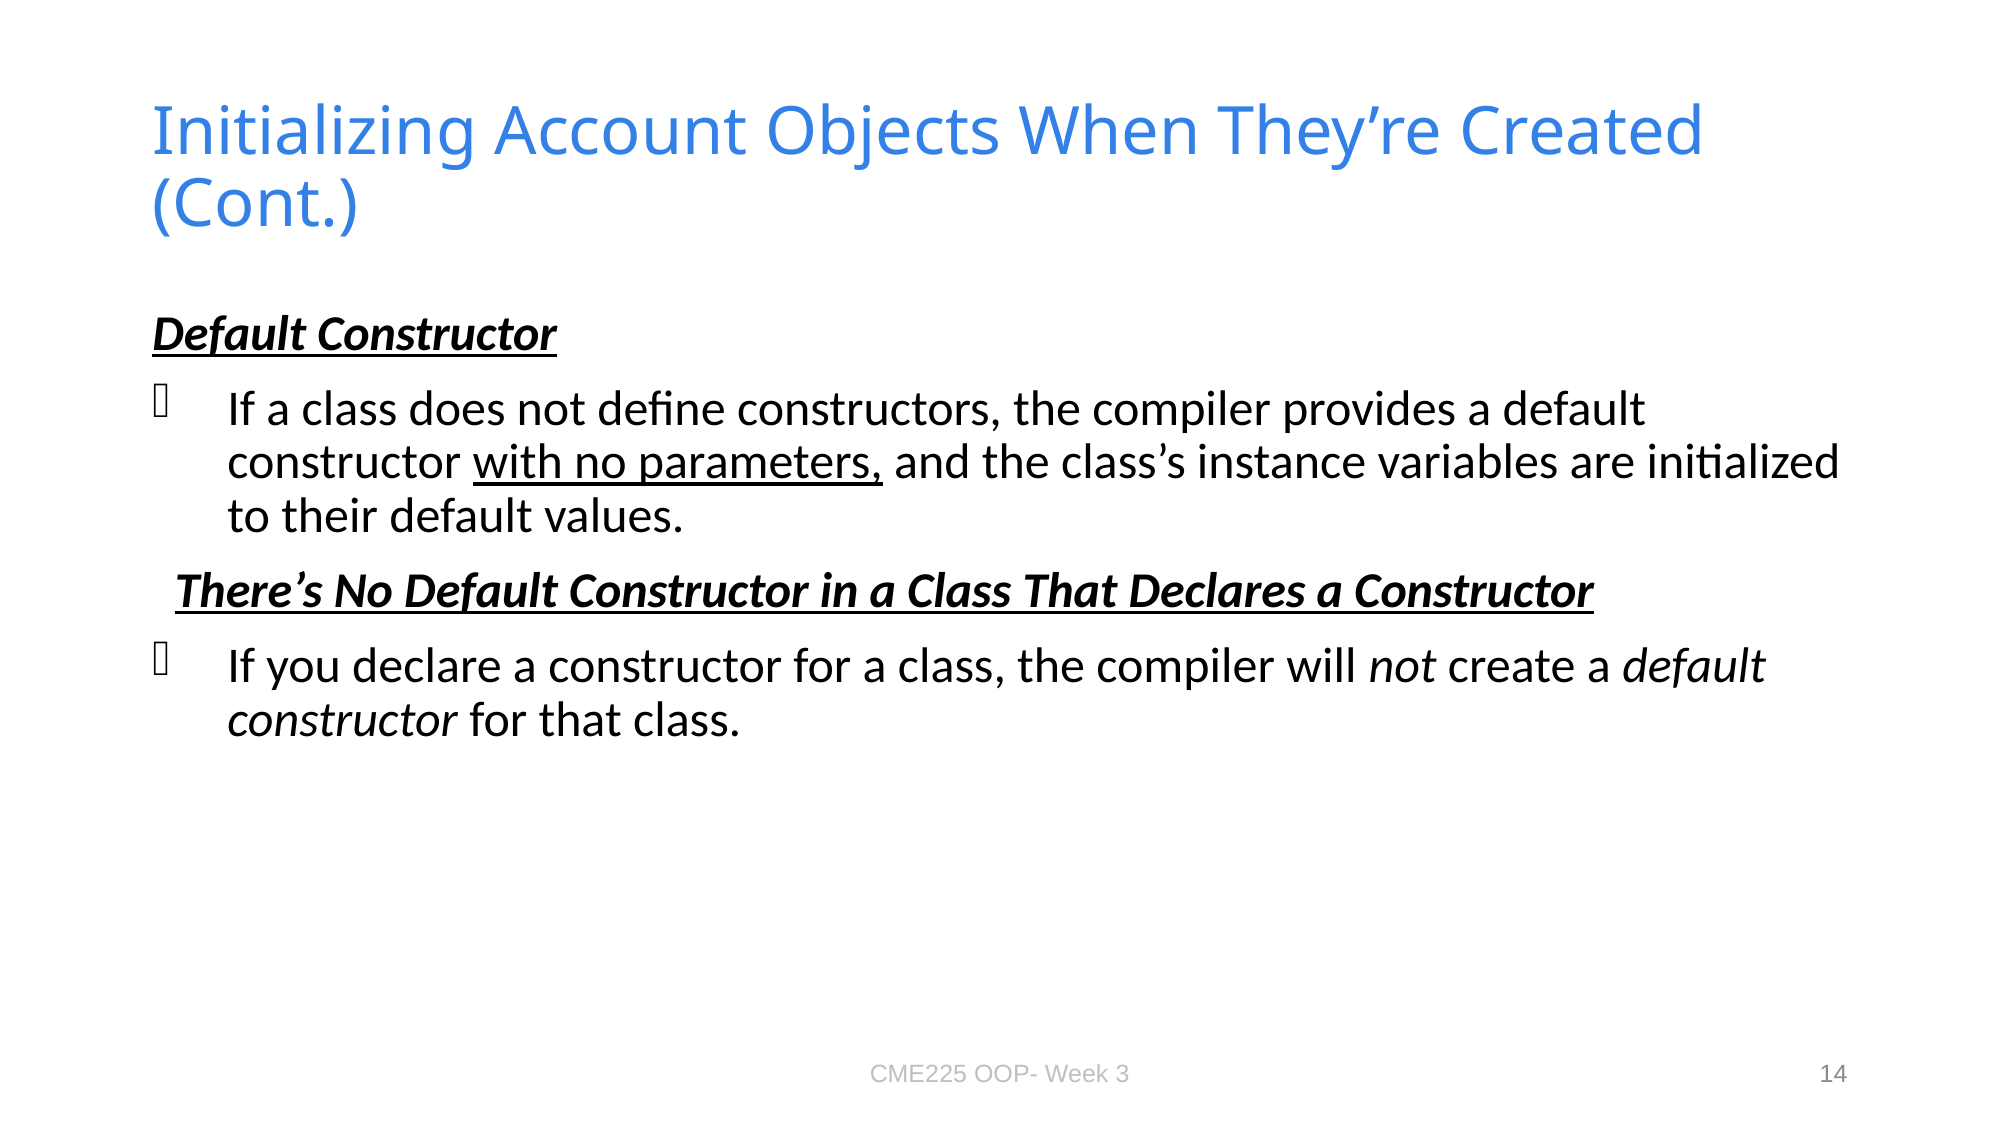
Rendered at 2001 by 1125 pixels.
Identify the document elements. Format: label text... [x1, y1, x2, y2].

title Initializing Account Objects When They’re Created (Cont.) [137, 59, 1863, 278]
list Default Constructor If a class does not define constructors, the compiler provides a default constructor with no parameters, and the class’s instance variables are initialized to their default values. There’s No Default Constructor in a Class That Declares a Constructor If you declare a constructor for a class, the compiler will not create a default constructor for that class. [137, 299, 1863, 1014]
slide_number 14 [1412, 1042, 1863, 1103]
footer CME225 OOP- Week 3 [662, 1042, 1338, 1103]
